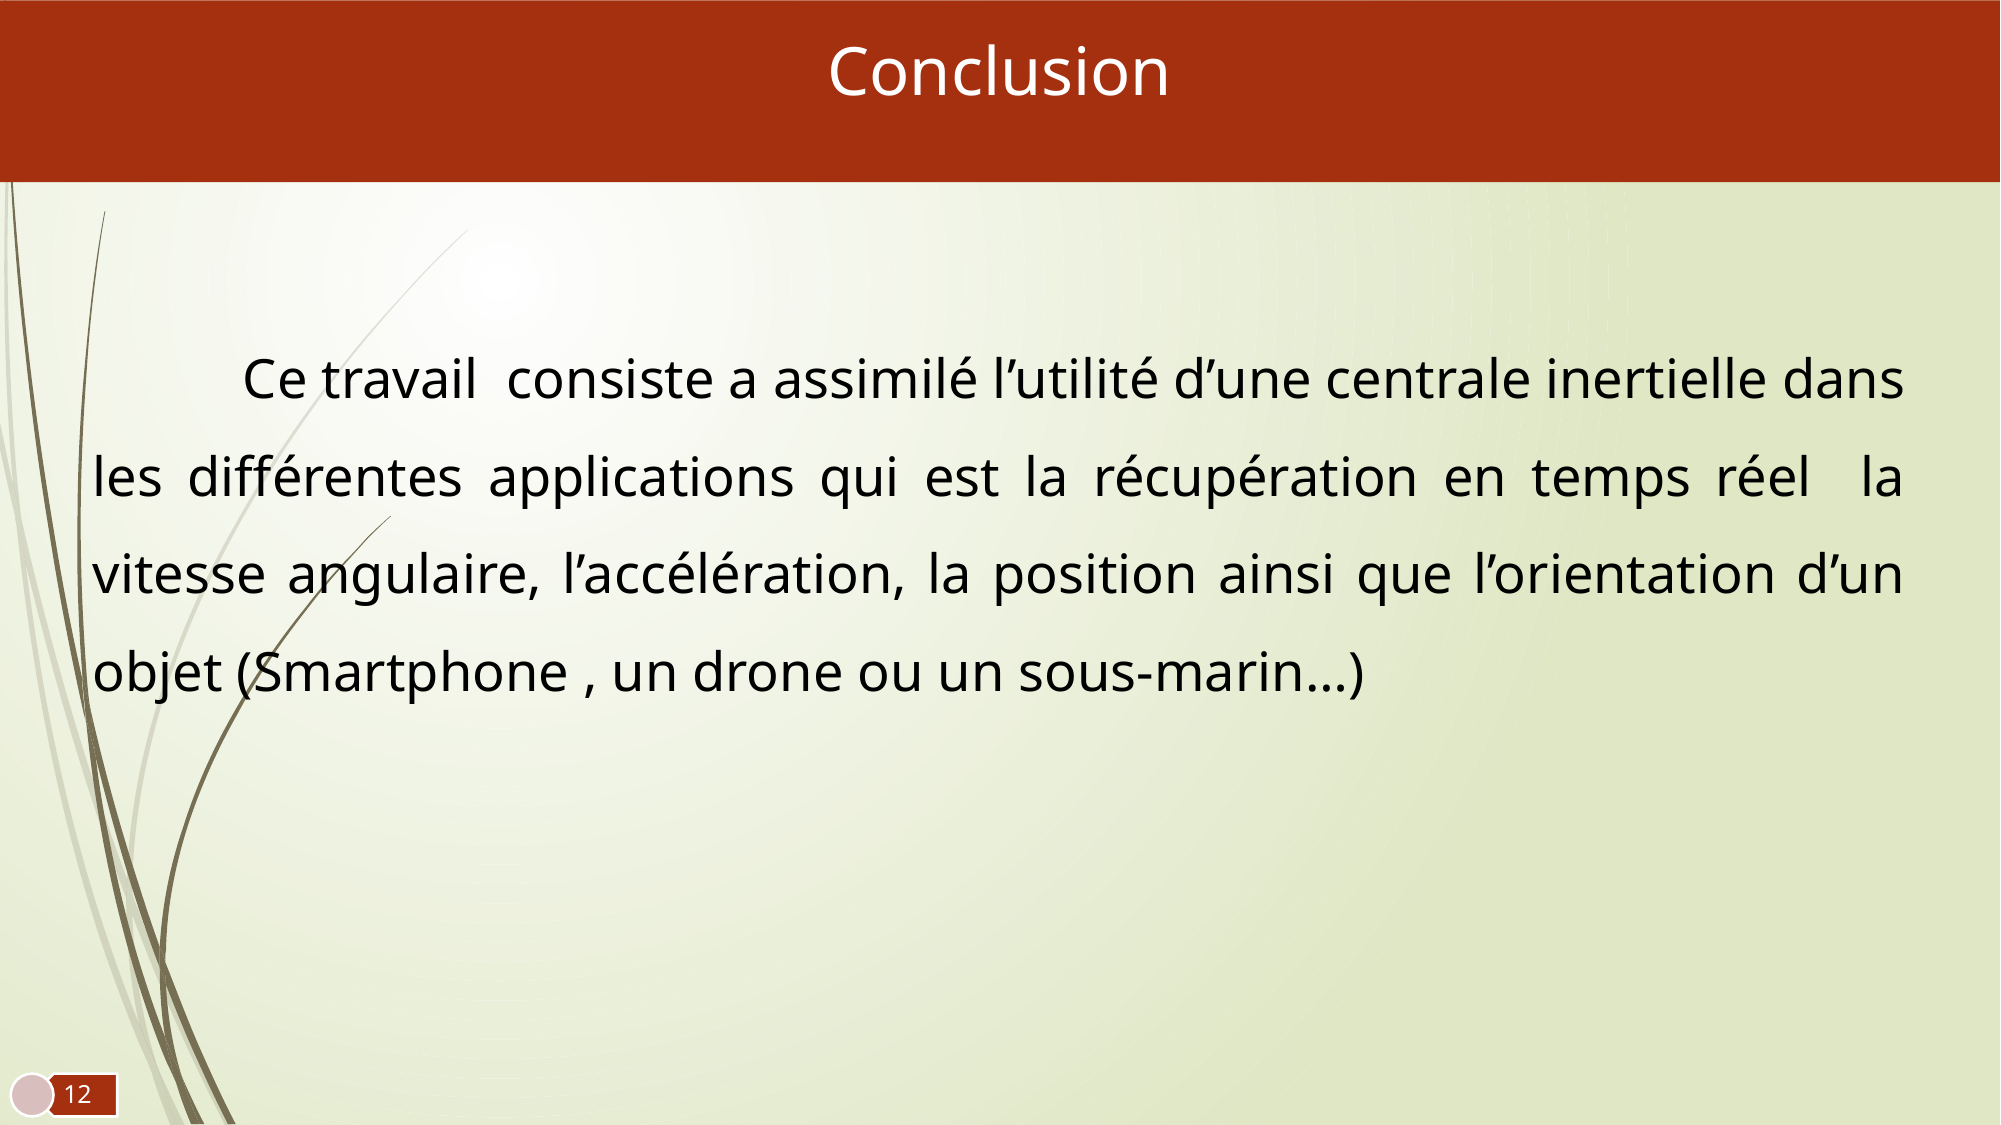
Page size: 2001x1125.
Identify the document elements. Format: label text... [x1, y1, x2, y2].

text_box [0, 1064, 129, 1125]
text_box Ce travail consiste a assimilé l’utilité d’une centrale inertielle dans les différentes applications qui est la récupération en temps réel la vitesse angulaire, l’accélération, la position ainsi que l’orientation d’un objet (Smartphone , un drone ou un sous-marin…) [78, 304, 1922, 710]
text_box Conclusion [0, 0, 2000, 183]
